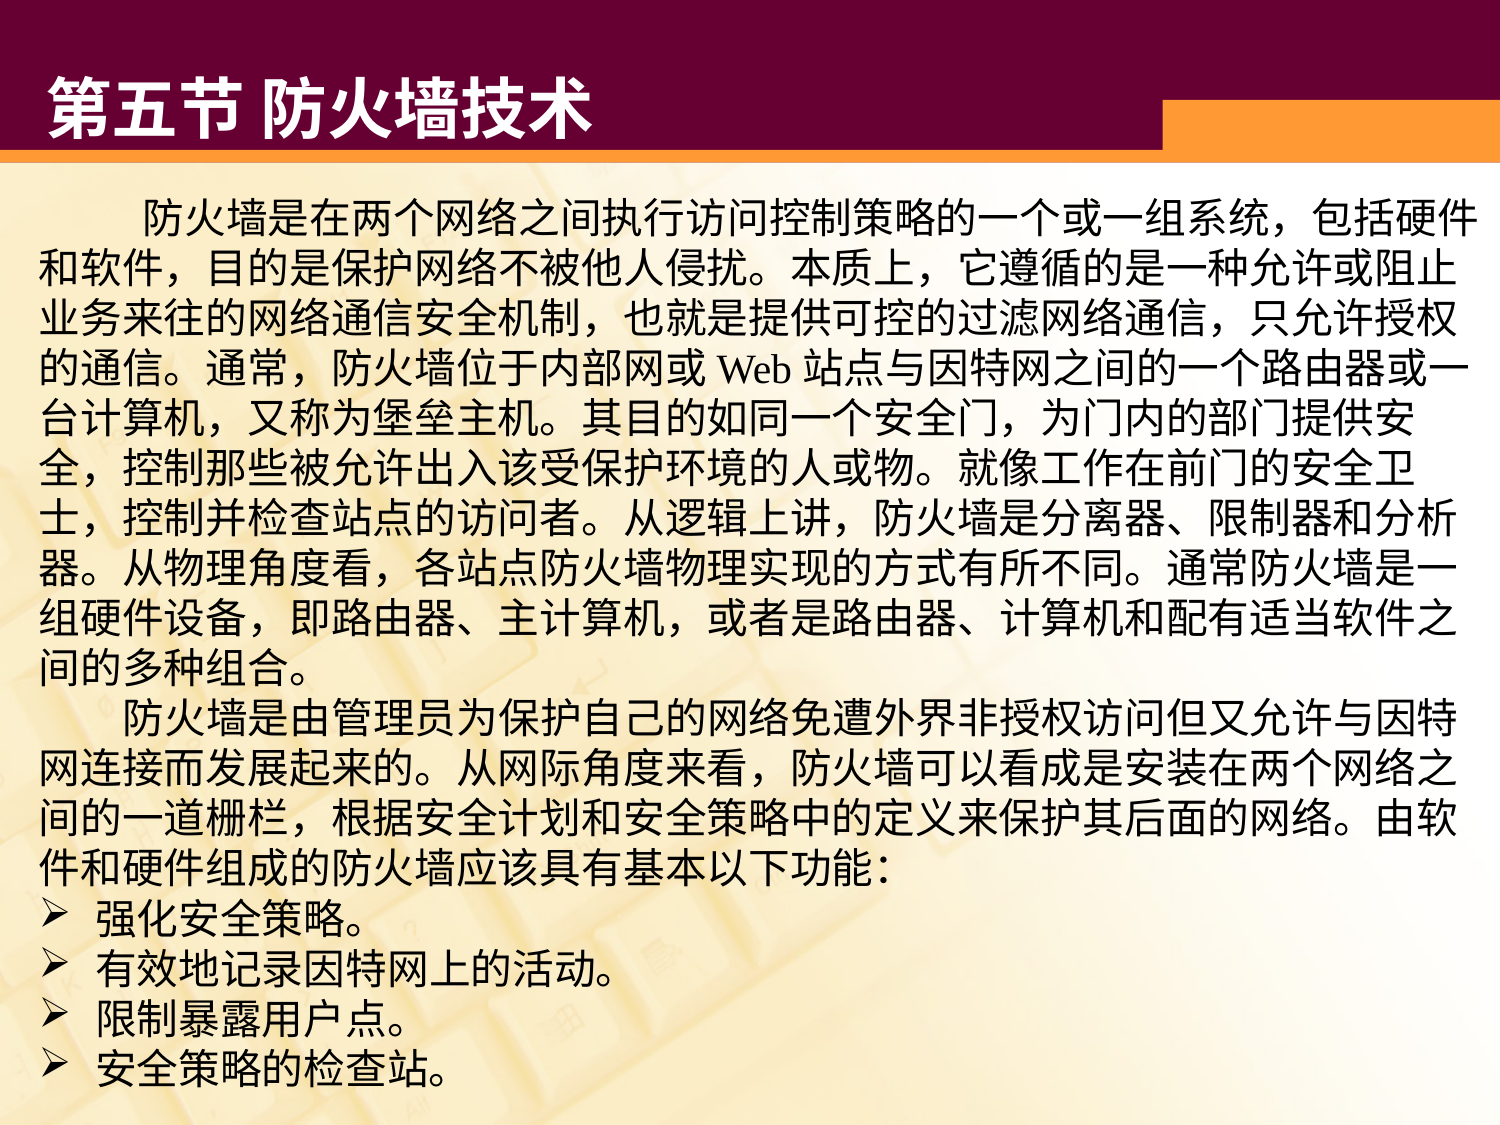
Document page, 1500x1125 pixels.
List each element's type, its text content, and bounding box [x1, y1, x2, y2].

title 第五节 防火墙技术 [29, 50, 1338, 164]
picture [0, 163, 1500, 1125]
list 防火墙是在两个网络之间执行访问控制策略的一个或一组系统，包括硬件和软件，目的是保护网络不被他人侵扰。本质上，它遵循的是一种允许或阻止业务来往的网络通信安全机制，也就是提供可控的过滤网络通信，只允许授权的通信。通常，防火墙位于内部网或Web站点与因特网之间的一个路由器或一台计算机，又称为堡垒主机。其目的如同一个安全门，为门内的部门提供安全，控制那些被允许出入该受保护环境的人或物。就像工作在前门的安全卫士，控制并检查站点的访问者。从逻辑上讲，防火墙是分离器、限制器和分析器。从物理角度看，各站点防火墙物理实现的方式有所不同。通常防火墙是一组硬件设备，即路由器、主计算机，或者是路由器、计算机和配有适当软件之间的多种组合。 防火墙是由管理员为保护自己的网络免遭外界非授权访问但又允许与因特网连接而发展起来的。从网际角度来看，防火墙可以看成是安装在两个网络之间的一道栅栏，根据安全计划和安全策略中的定义来保护其后面的网络。由软件和硬件组成的防火墙应该具有基本以下功能： 强化安全策略。 有效地记录因特网上的活动。 限制暴露用户点。 安全策略的检查站。 [23, 184, 1500, 1125]
